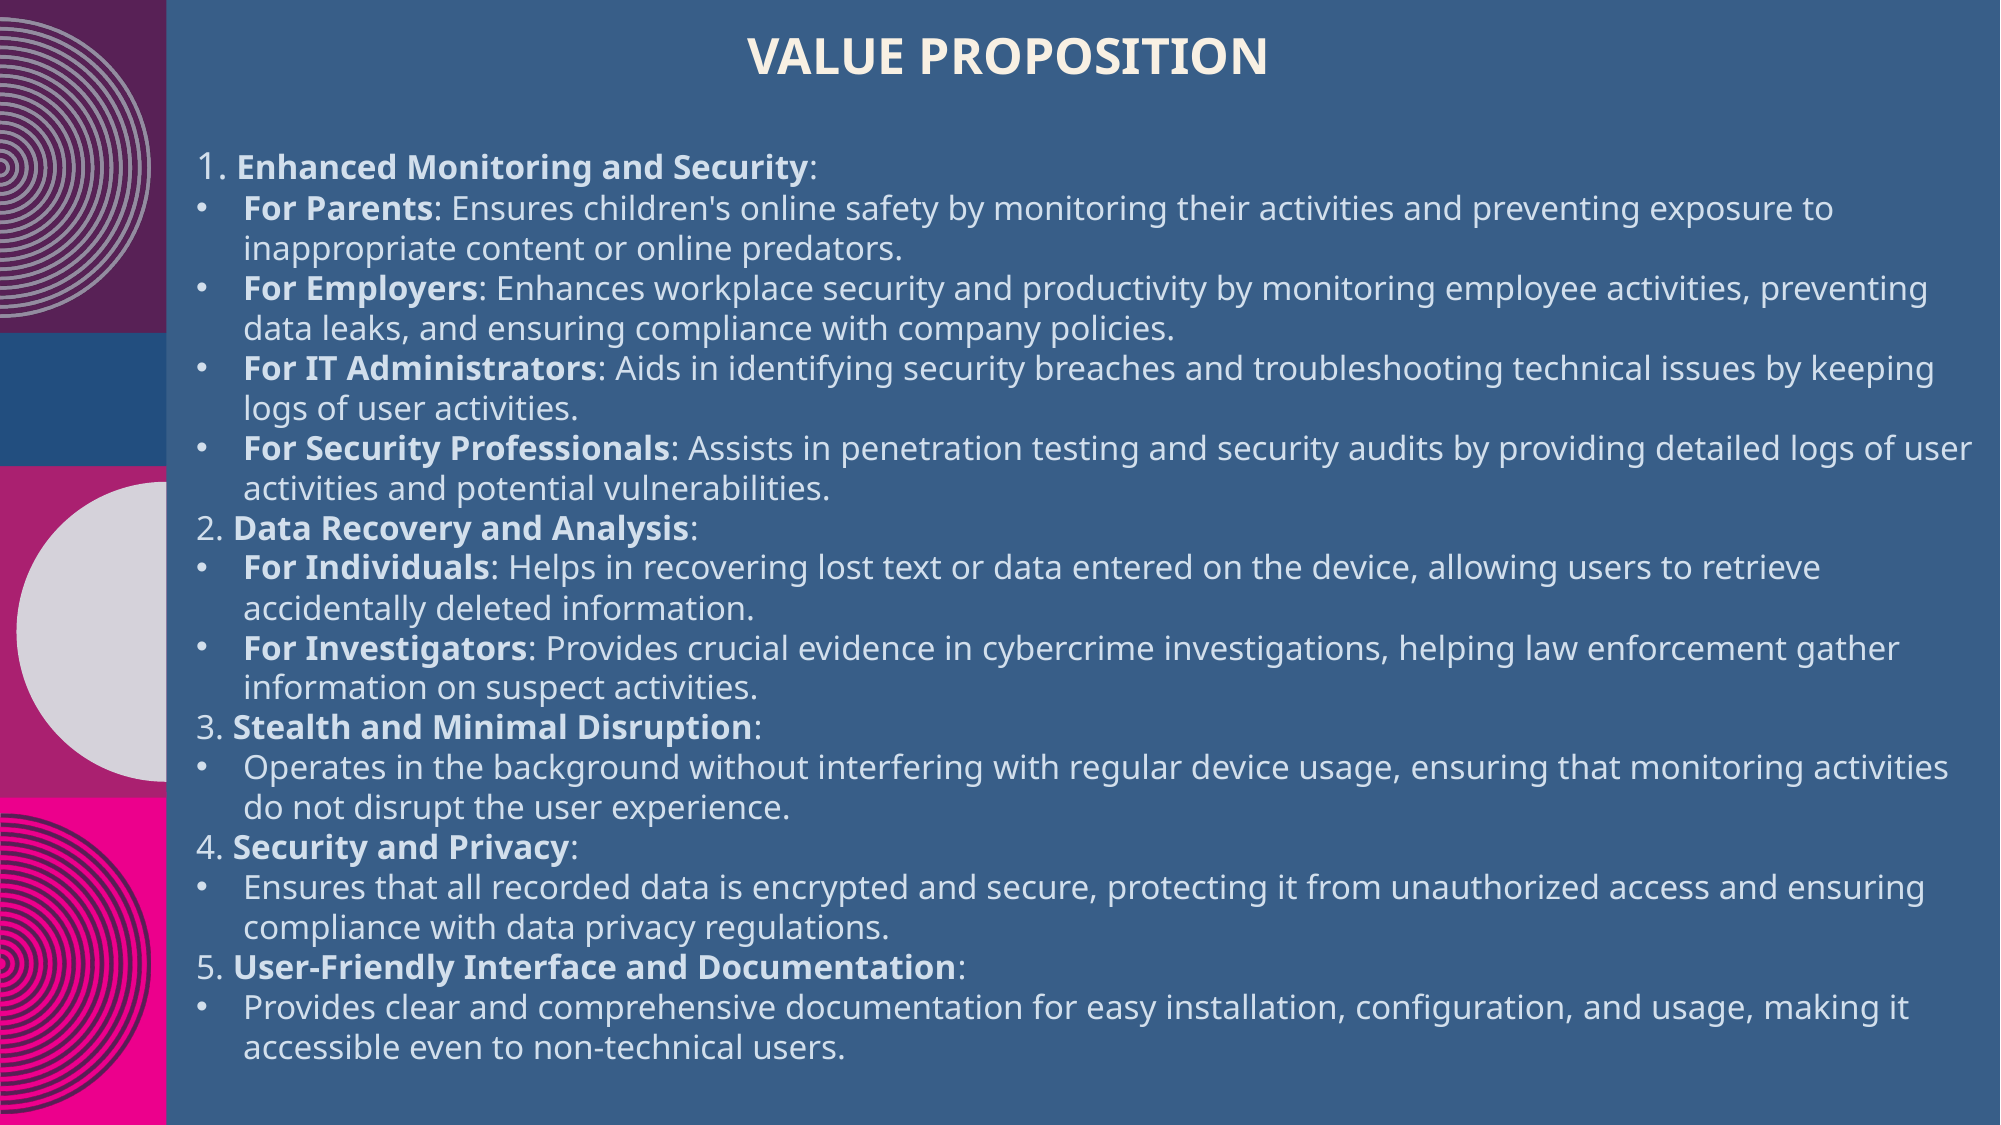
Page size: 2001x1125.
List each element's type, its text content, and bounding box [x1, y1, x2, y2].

text_box Value Proposition [732, 23, 1419, 103]
picture [1, 18, 151, 318]
text_box 1. Enhanced Monitoring and Security: For Parents: Ensures children's online safety by monitoring their activities and preventing exposure to inappropriate content or online predators. For Employers: Enhances workplace security and productivity by monitoring employee activities, preventing data leaks, and ensuring compliance with company policies. For IT Administrators: Aids in identifying security breaches and troubleshooting technical issues by keeping logs of user activities. For Security Professionals: Assists in penetration testing and security audits by providing detailed logs of user activities and potential vulnerabilities. 2. Data Recovery and Analysis: For Individuals: Helps in recovering lost text or data entered on the device, allowing users to retrieve accidentally deleted information. For Investigators: Provides crucial evidence in cybercrime investigations, helping law enforcement gather information on suspect activities. 3. Stealth and Minimal Disruption: Operates in the background without interfering with regular device usage, ensuring that monitoring activities do not disrupt the user experience. 4. Security and Privacy: Ensures that all recorded data is encrypted and secure, protecting it from unauthorized access and ensuring compliance with data privacy regulations. 5. User-Friendly Interface and Documentation: Provides clear and comprehensive documentation for easy installation, configuration, and usage, making it accessible even to non-technical users. [181, 135, 2000, 1114]
picture [1, 814, 151, 1114]
